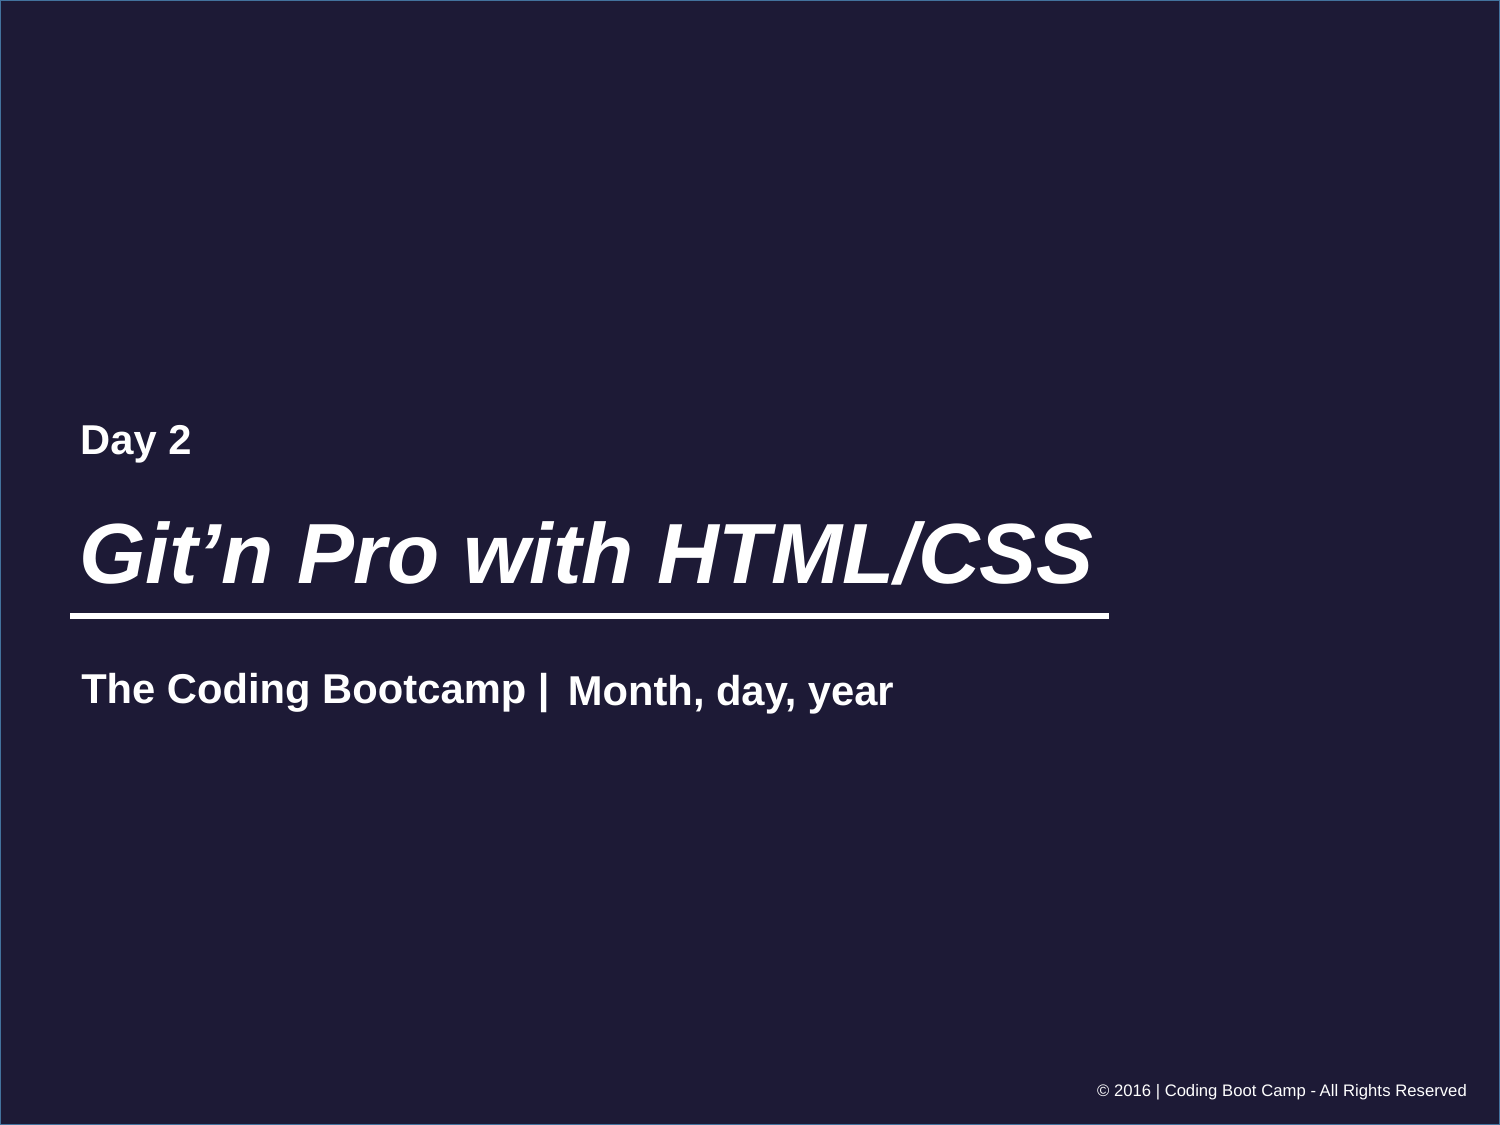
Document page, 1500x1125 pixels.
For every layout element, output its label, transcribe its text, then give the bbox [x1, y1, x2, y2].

title Git’n Pro with HTML/CSS [64, 484, 1415, 628]
list Day 2 [65, 410, 509, 474]
list Month, day, year [552, 661, 926, 725]
